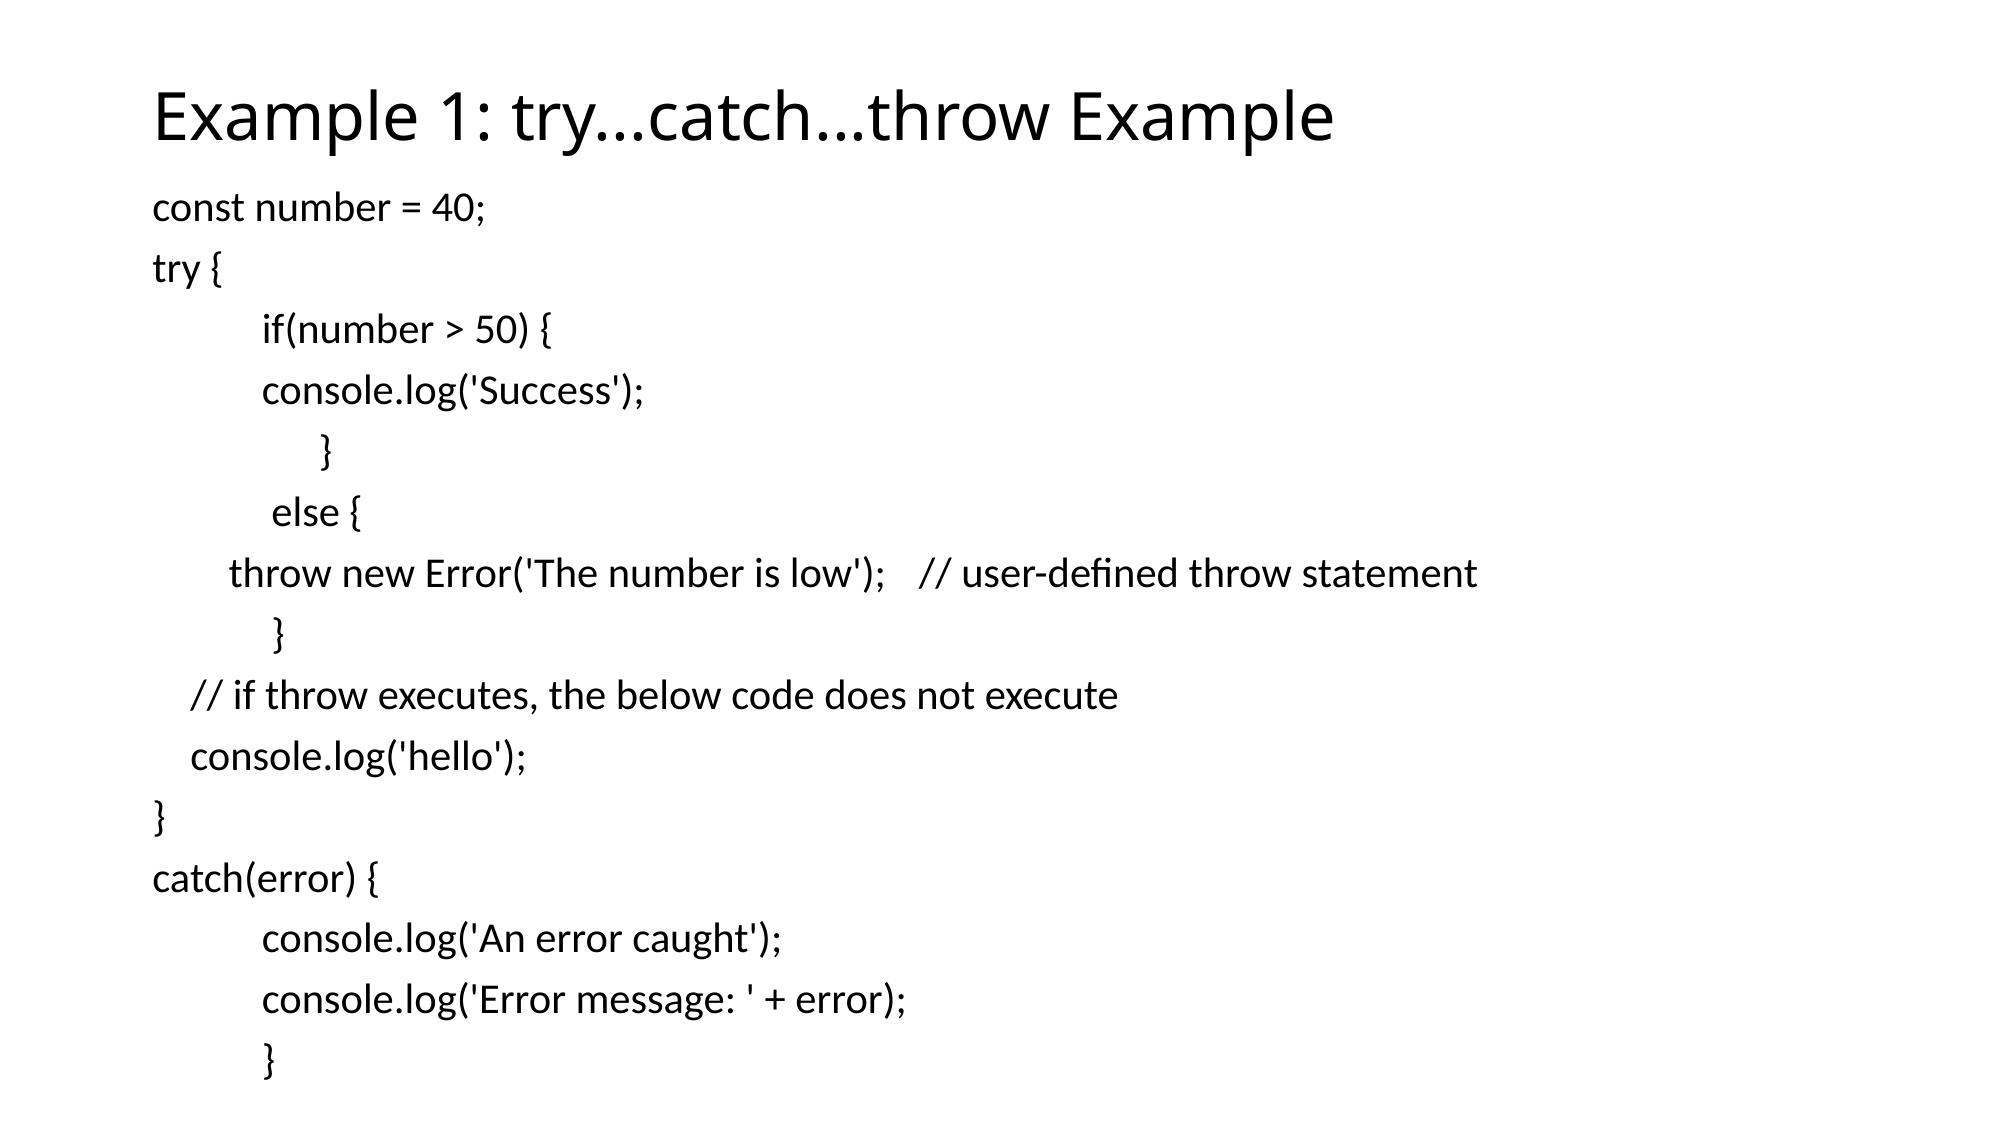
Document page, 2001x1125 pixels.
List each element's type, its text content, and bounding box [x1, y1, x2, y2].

title Example 1: try...catch...throw Example [137, 59, 1863, 177]
list const number = 40; try { if(number > 50) { console.log('Success'); } else { throw new Error('The number is low'); // user-defined throw statement } // if throw executes, the below code does not execute console.log('hello'); } catch(error) { console.log('An error caught'); console.log('Error message: ' + error); } [137, 177, 1863, 1092]
